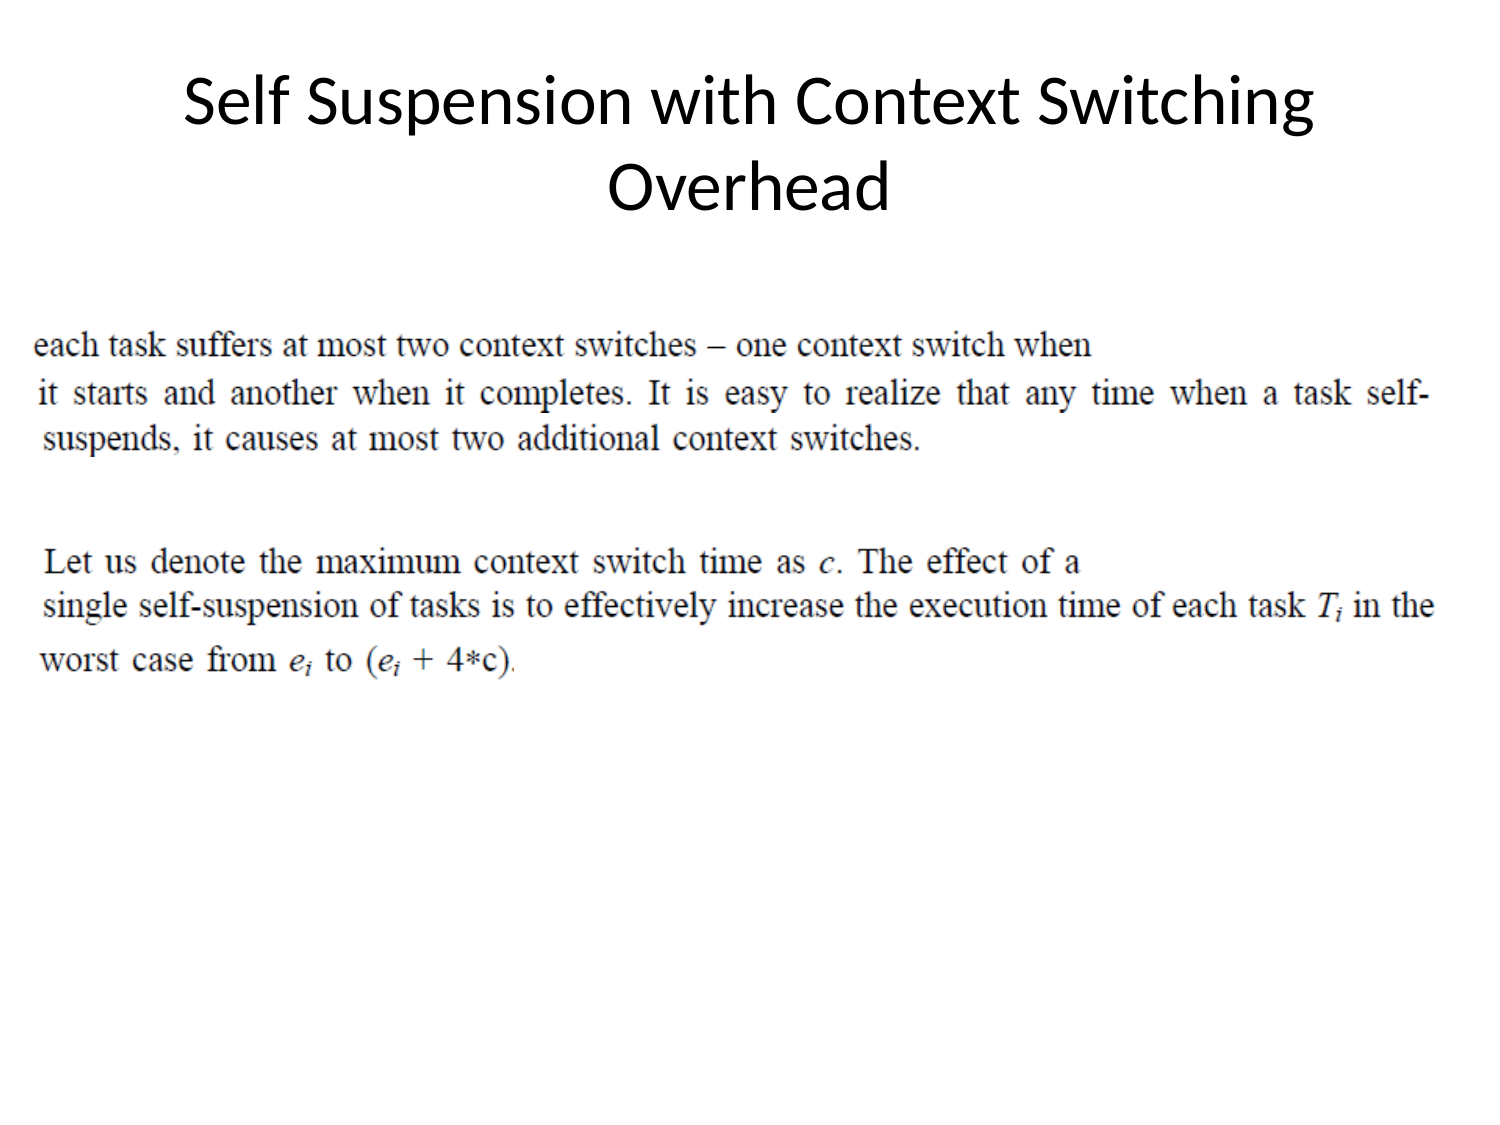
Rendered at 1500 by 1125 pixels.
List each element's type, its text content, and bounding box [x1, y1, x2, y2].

picture [34, 421, 922, 457]
title Self Suspension with Context Switching Overhead [75, 45, 1425, 233]
picture [34, 374, 1440, 413]
picture [34, 538, 1442, 627]
picture [34, 644, 514, 686]
picture [23, 327, 1094, 366]
